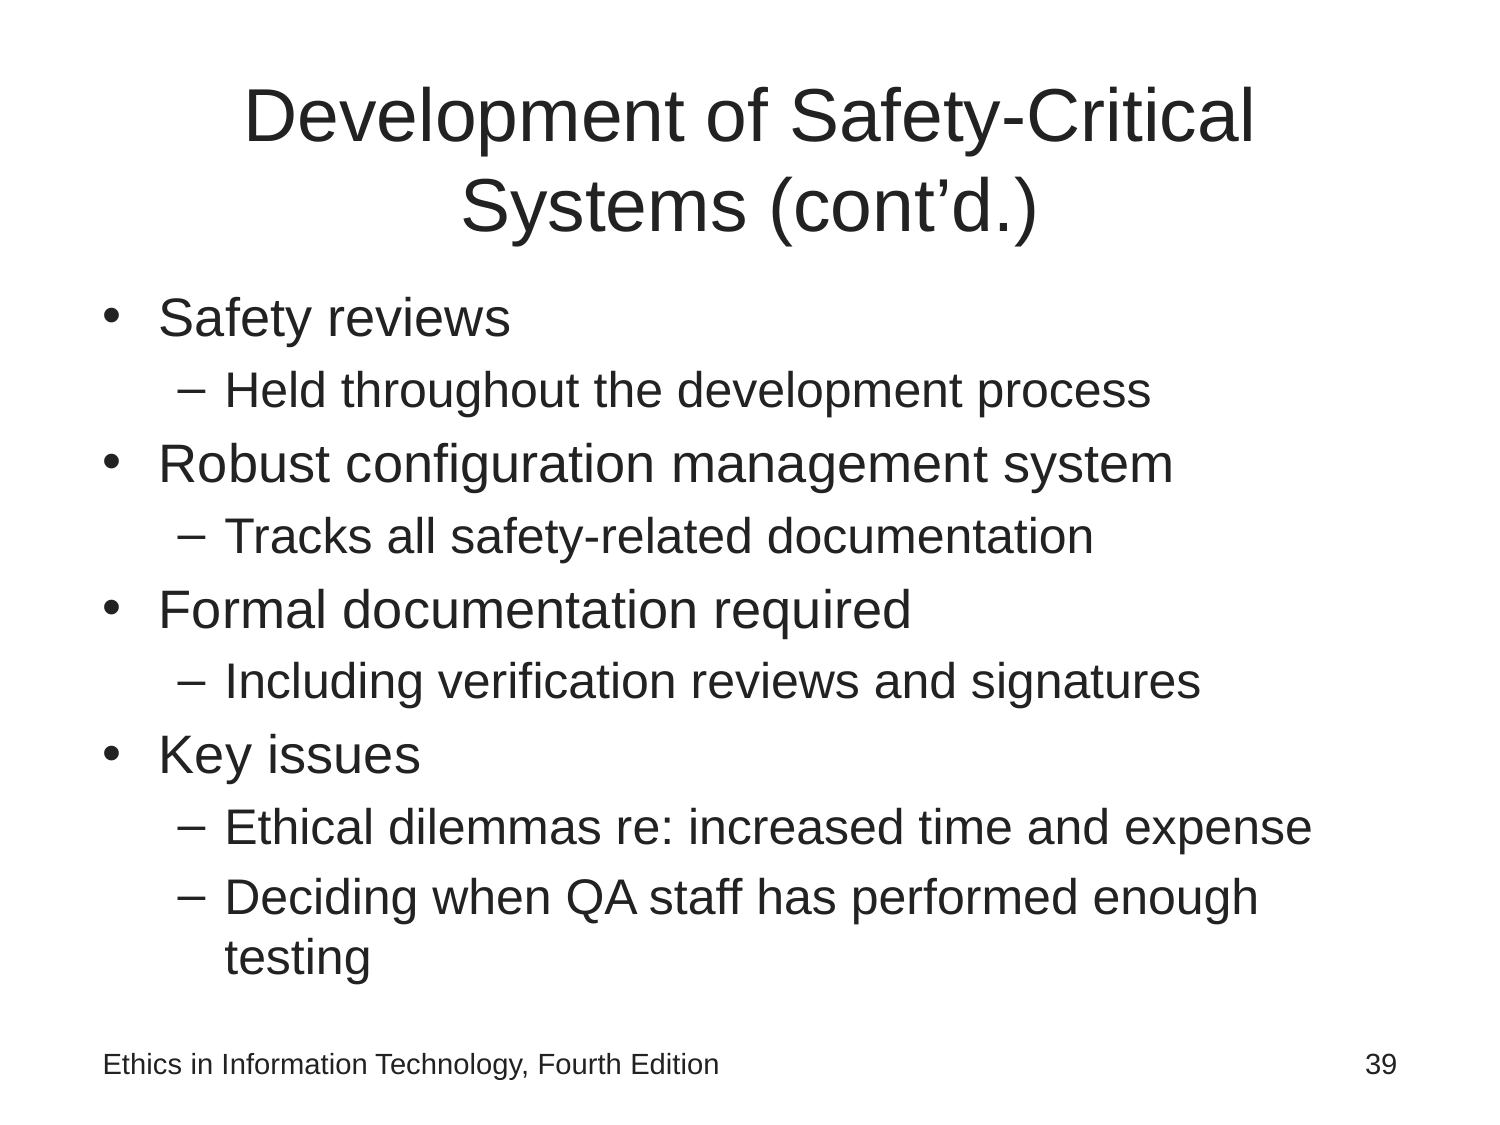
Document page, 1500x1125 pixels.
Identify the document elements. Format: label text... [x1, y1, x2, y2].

text_box Ethics in Information Technology, Fourth Edition [87, 1037, 1299, 1100]
title Development of Safety-Critical Systems (cont’d.) [87, 62, 1413, 250]
text_box ‹#› [1299, 1037, 1413, 1100]
list Safety reviews Held throughout the development process Robust configuration management system Tracks all safety-related documentation Formal documentation required Including verification reviews and signatures Key issues Ethical dilemmas re: increased time and expense Deciding when QA staff has performed enough testing [87, 275, 1413, 1025]
